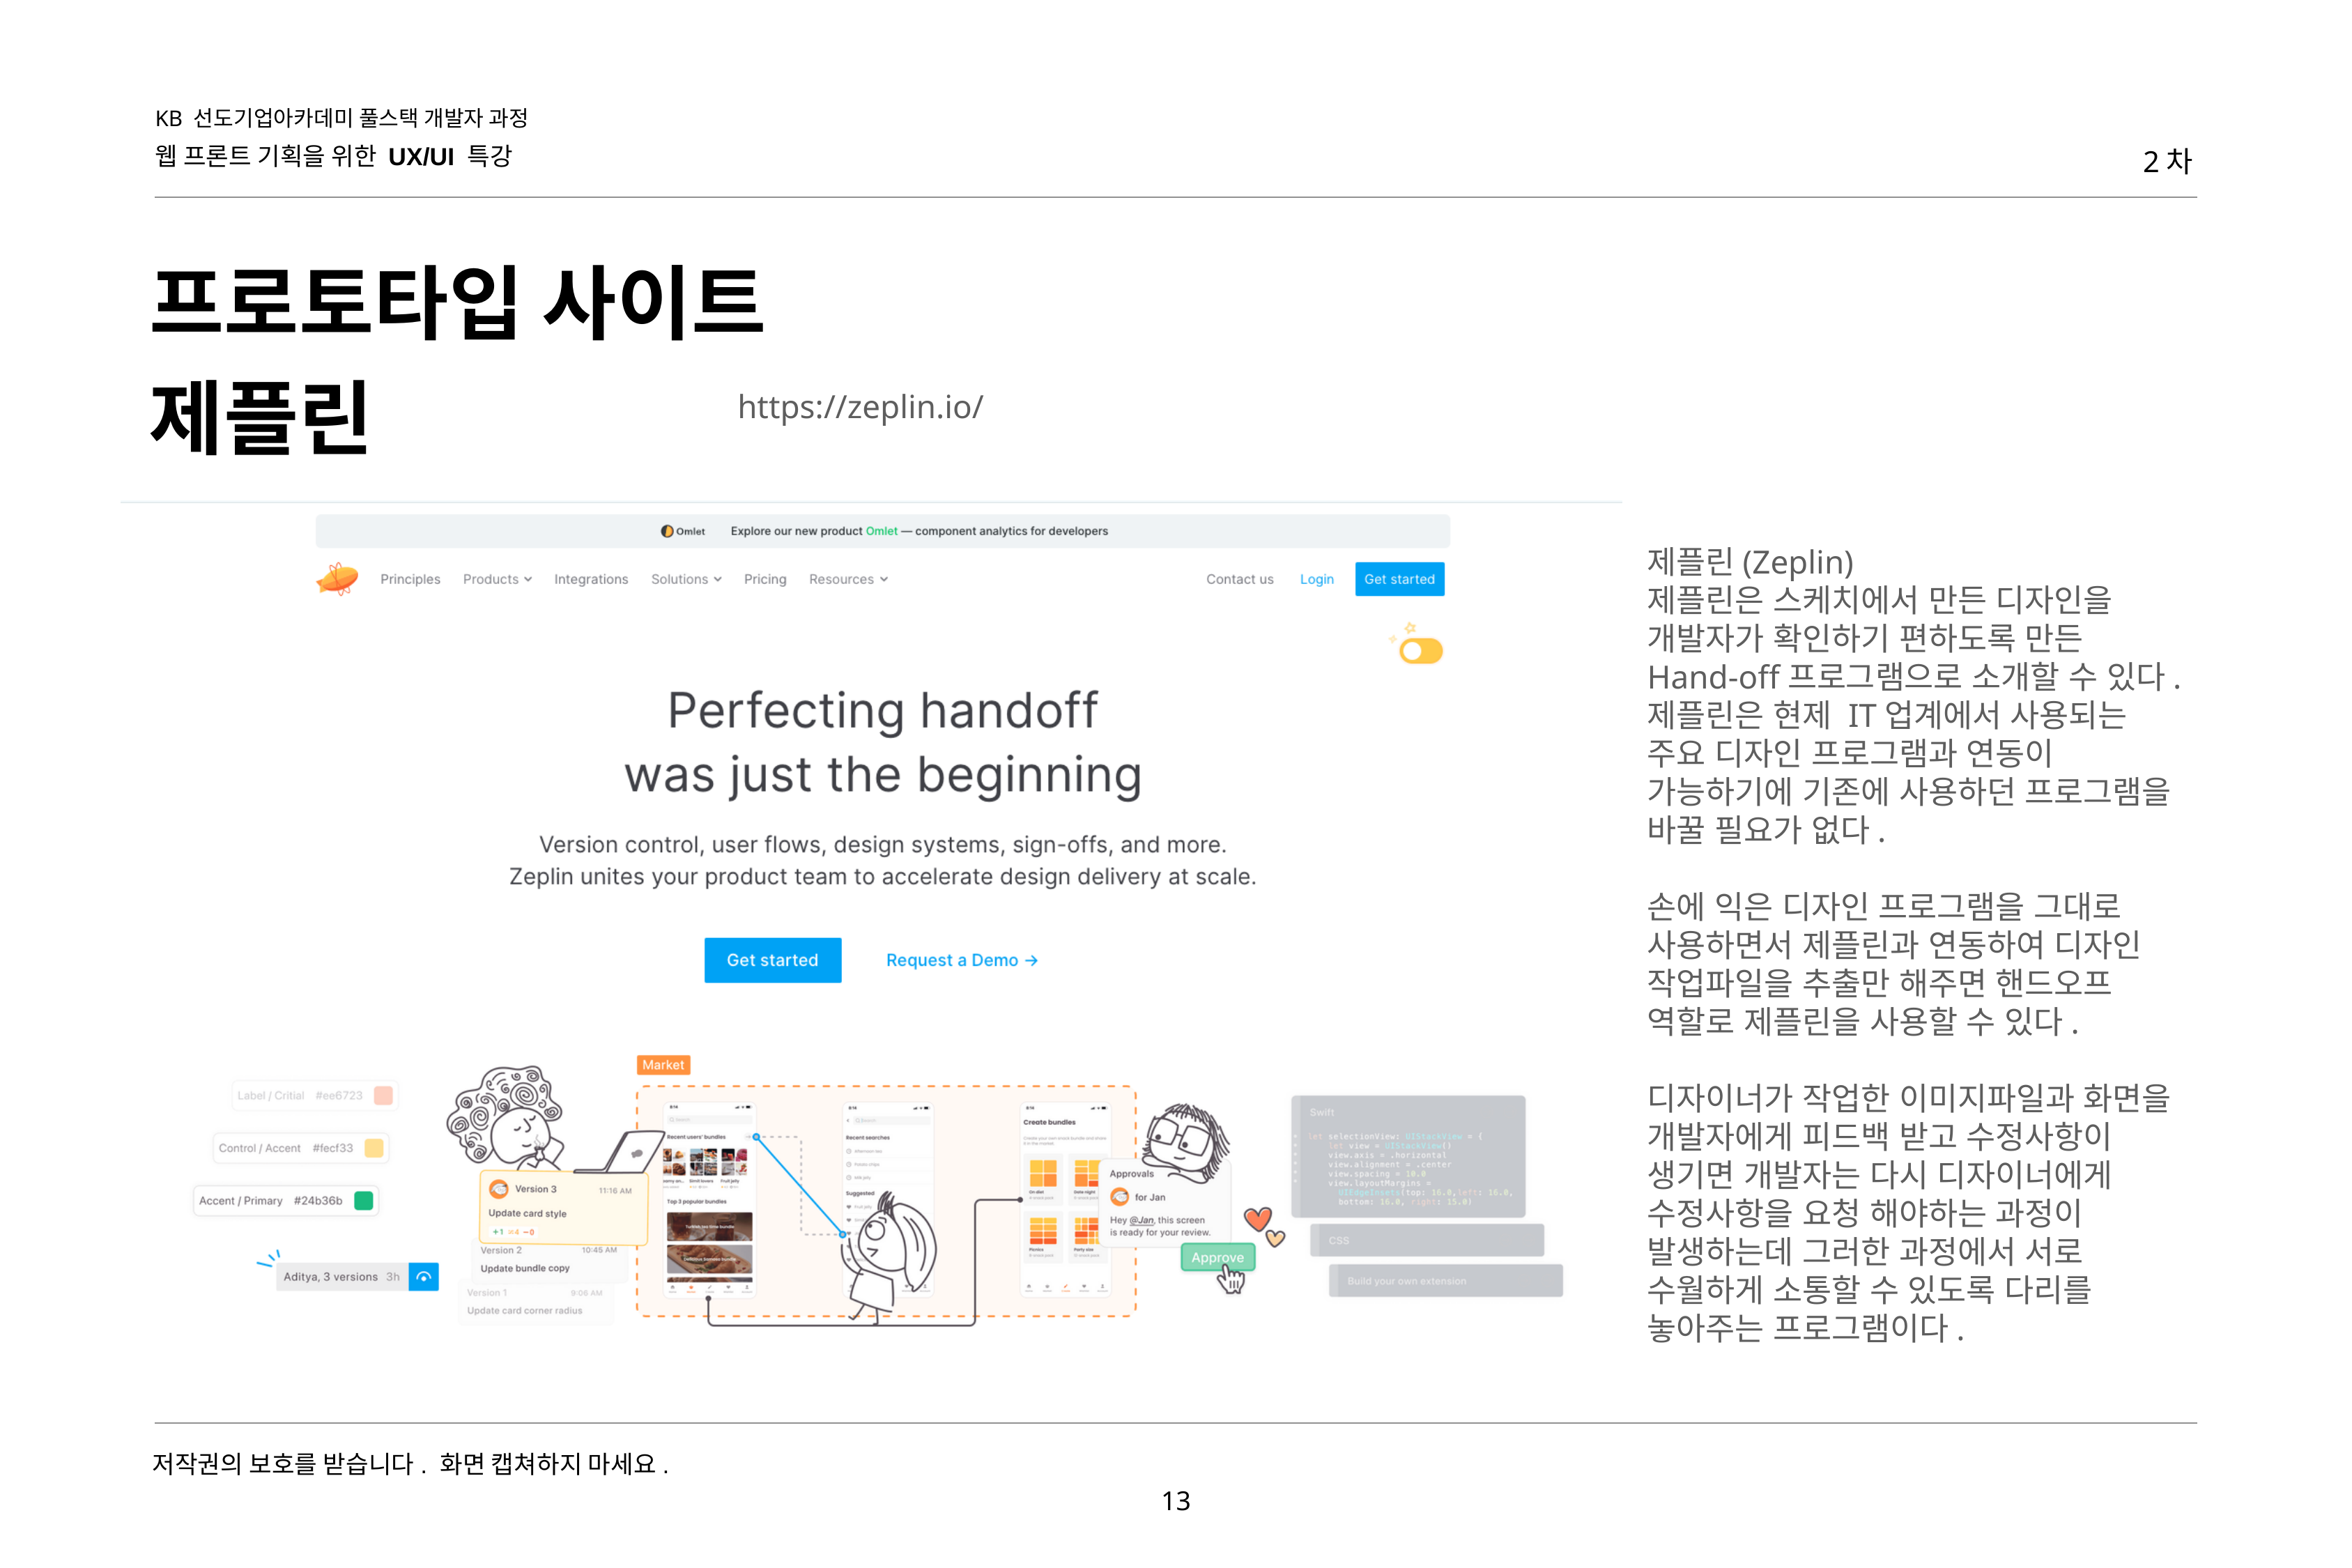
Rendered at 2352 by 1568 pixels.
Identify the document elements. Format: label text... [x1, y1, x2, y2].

picture [121, 500, 1623, 1366]
text_box 2차 [2061, 135, 2202, 203]
slide_number 13 [1152, 1480, 1200, 1529]
text_box 프로토타입 사이트 [141, 244, 1068, 358]
text_box 웹 프론트 기획을 위한 UX/UI 특강 [146, 132, 689, 199]
text_box https://zeplin.io/ [727, 381, 1292, 430]
text_box 제플린(Zeplin) 제플린은 스케치에서 만든 디자인을 개발자가 확인하기 편하도록 만든 Hand-off프로그램으로 소개할 수 있다. 제플린은 현제 IT업계에서 사용되는 주요 디자인 프로그램과 연동이 가능하기에 기존에 사용하던 프로그램을 바꿀 필요가 없다. 손에 익은 디자인 프로그램을 그대로 사용하면서 제플린과 연동하여 디자인 작업파일을 추출만 해주면 핸드오프 역할로 제플린을 사용할 수 있다. 디자이너가 작업한 이미지파일과 화면을 개발자에게 피드백 받고 수정사항이 생기면 개발자는 다시 디자이너에게 수정사항을 요청 해야하는 과정이 발생하는데 그러한 과정에서 서로 수월하게 소통할 수 있도록 다리를 놓아주는 프로그램이다. [1636, 537, 2202, 1352]
text_box 제플린 [141, 358, 689, 473]
subtitle KB 선도기업아카데미 풀스택 개발자 과정 [146, 95, 728, 144]
text_box 저작권의 보호를 받습니다. 화면 캡쳐하지 마세요. [144, 1440, 868, 1489]
